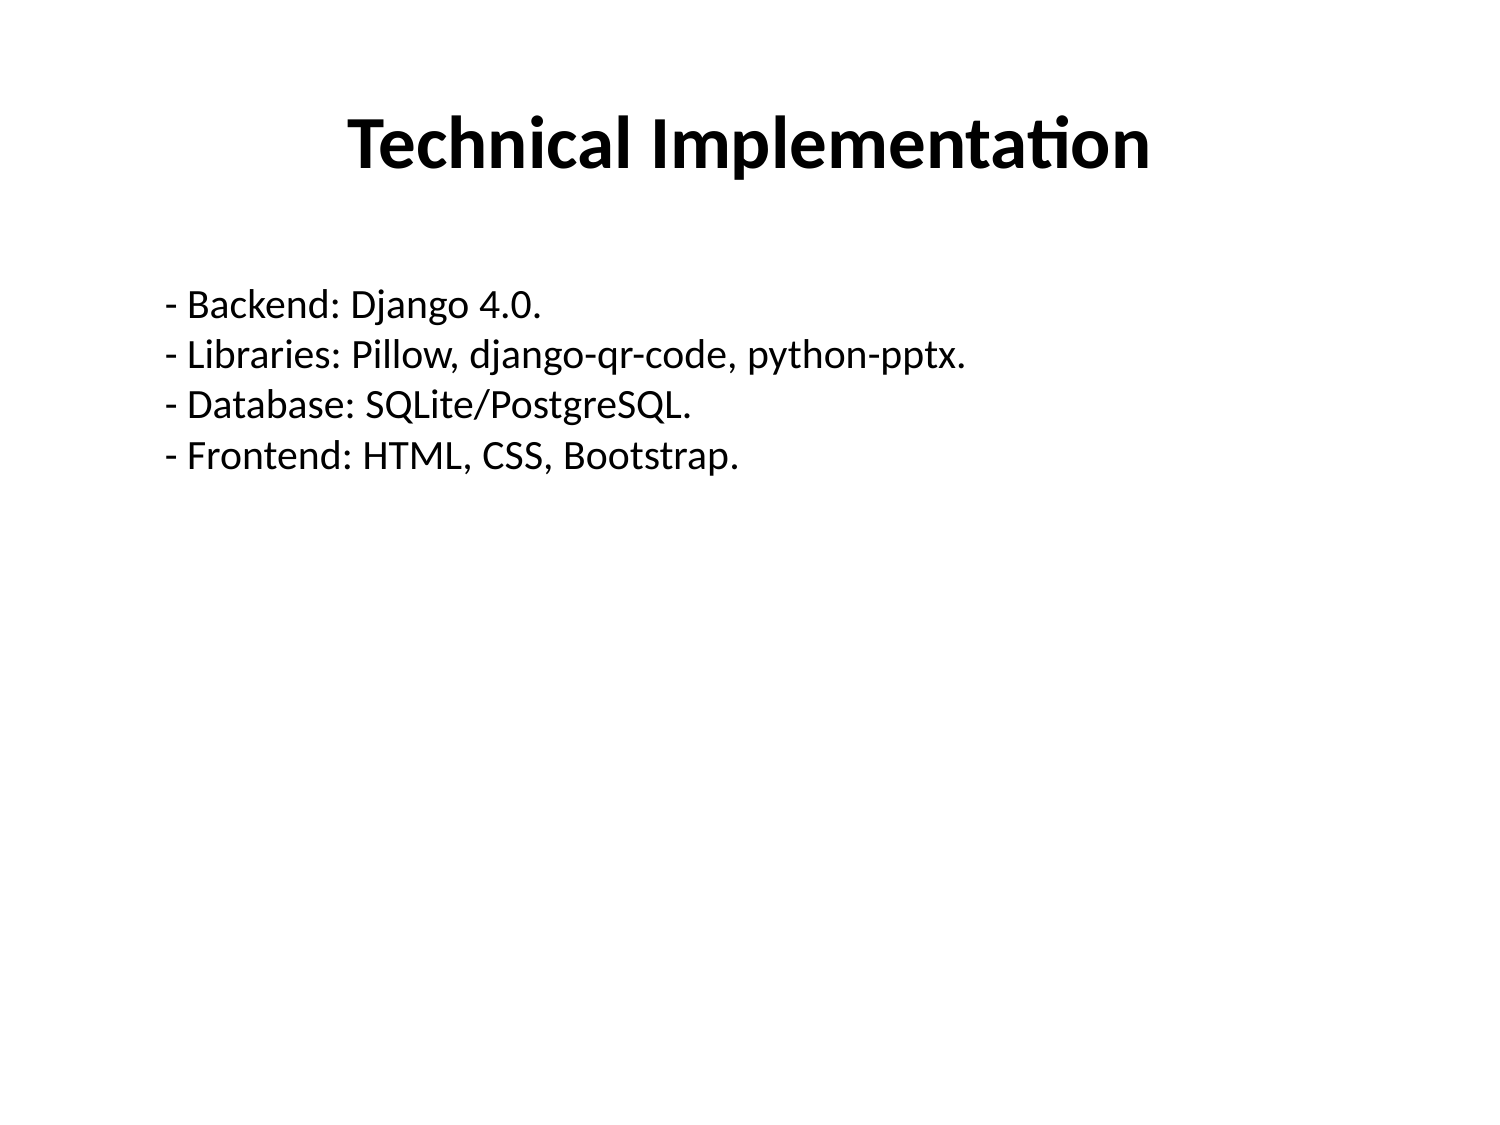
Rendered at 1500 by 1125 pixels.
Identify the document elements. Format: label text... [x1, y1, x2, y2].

title Technical Implementation [75, 45, 1425, 233]
text_box - Backend: Django 4.0. - Libraries: Pillow, django-qr-code, python-pptx. - Database: SQLite/PostgreSQL. - Frontend: HTML, CSS, Bootstrap. [149, 224, 1350, 485]
